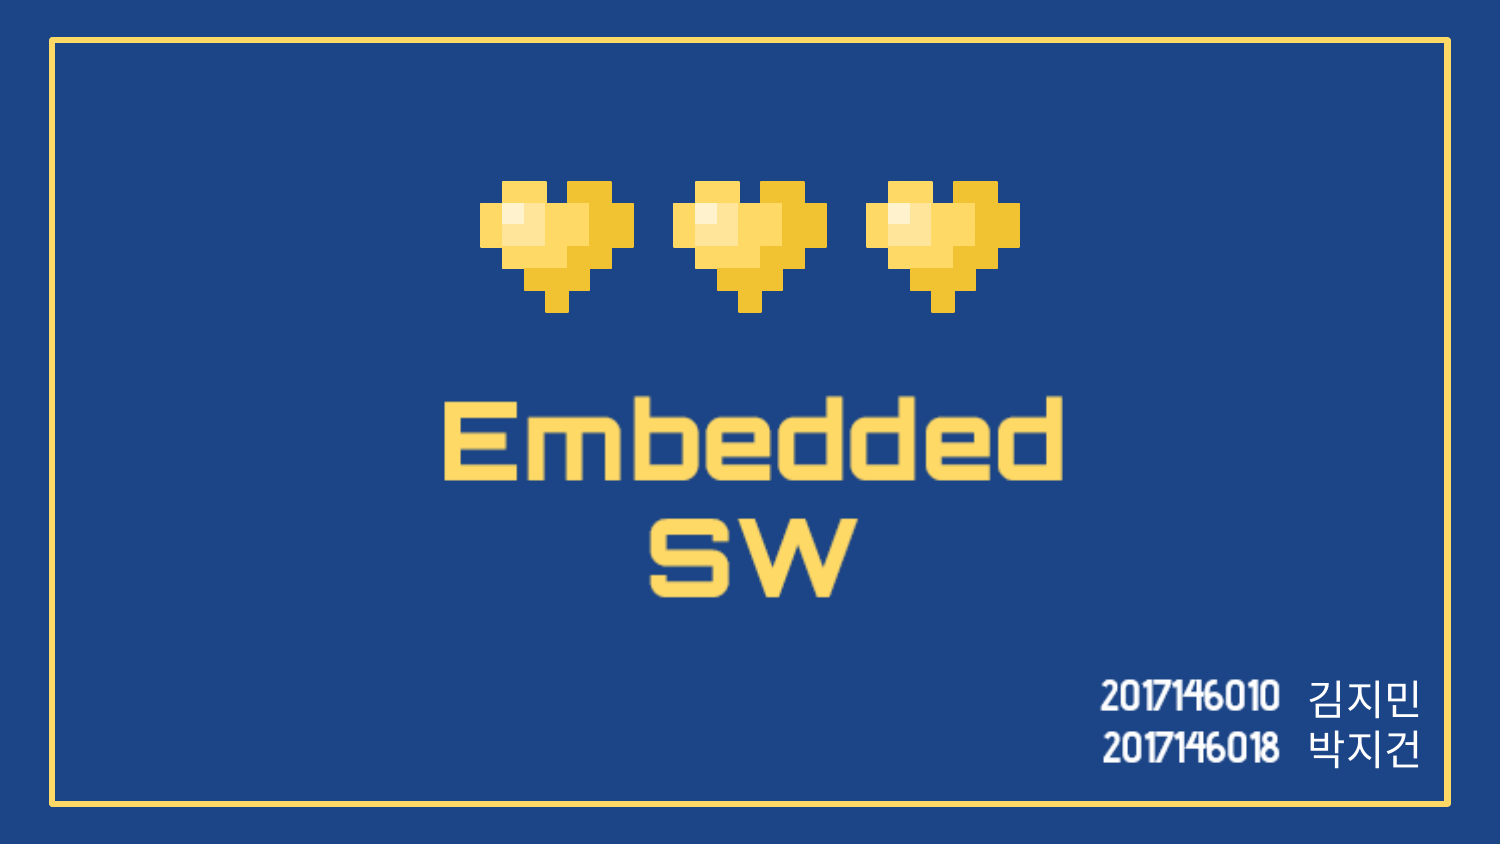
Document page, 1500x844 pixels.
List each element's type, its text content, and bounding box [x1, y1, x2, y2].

picture [417, 356, 1105, 636]
subtitle 김지민 박지건 [1266, 659, 1438, 790]
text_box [866, 181, 1019, 312]
title Embedded SW [260, 335, 1240, 636]
picture [1085, 666, 1296, 782]
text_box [480, 181, 633, 312]
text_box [673, 181, 826, 312]
